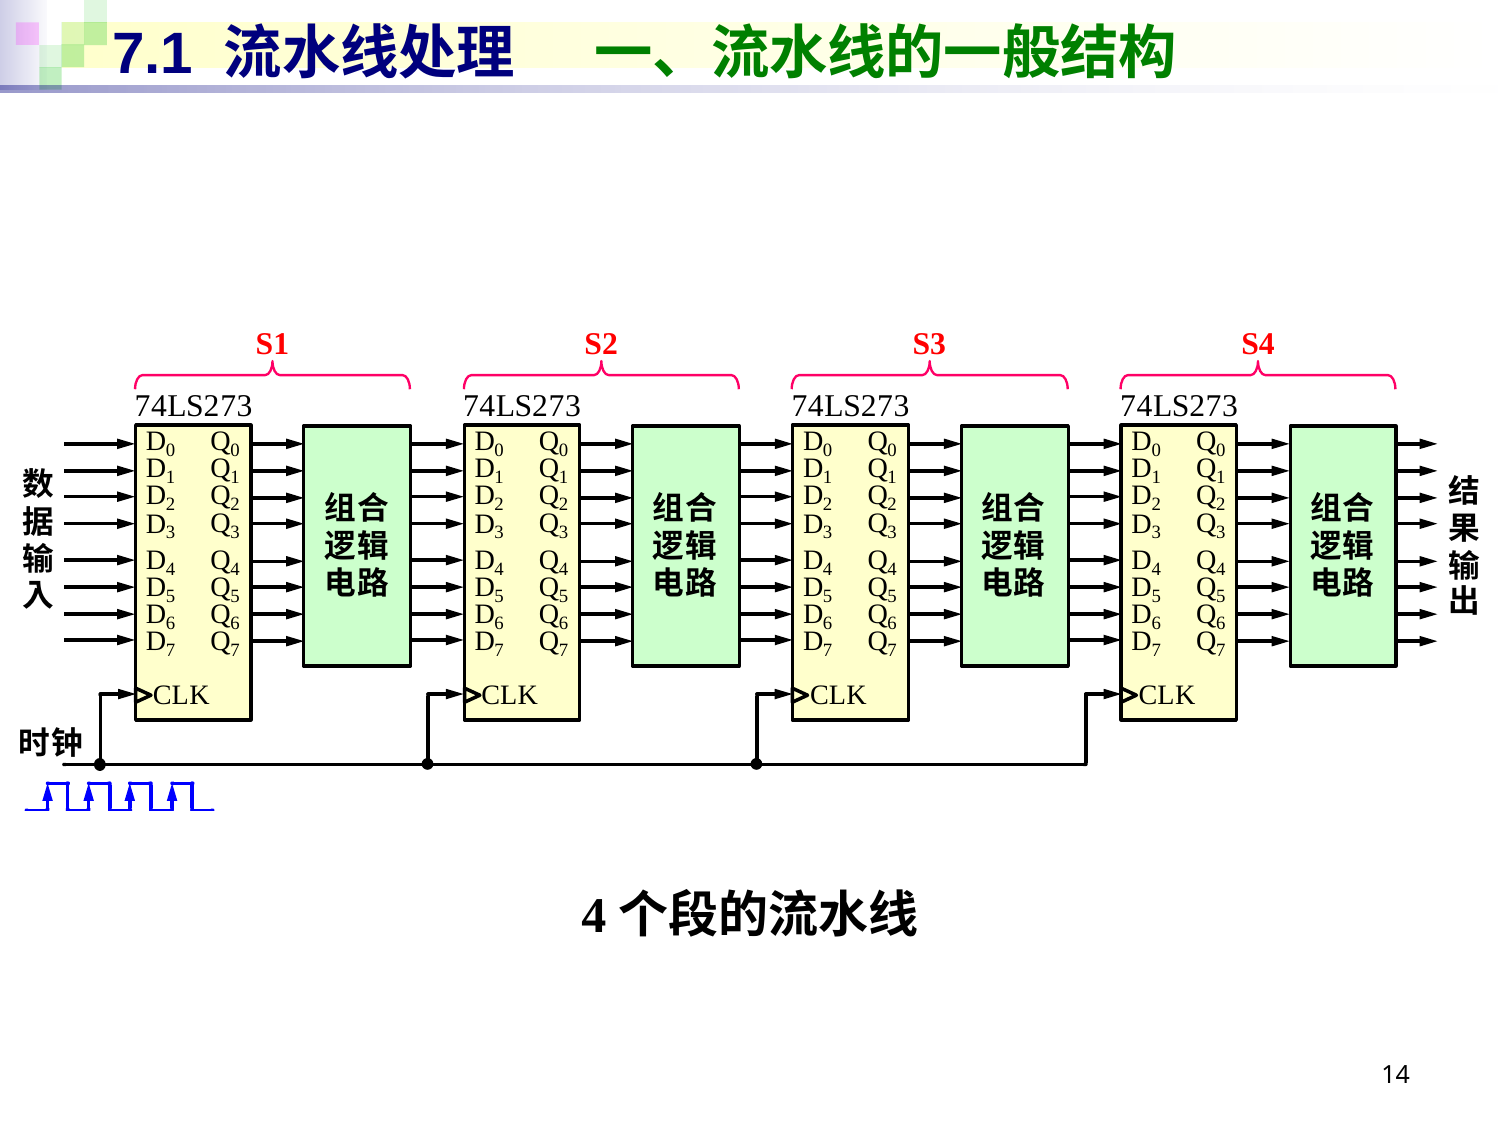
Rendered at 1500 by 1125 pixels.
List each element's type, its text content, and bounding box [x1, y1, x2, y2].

title 7.1 流水线处理 一、流水线的一般结构 [97, 7, 1483, 94]
picture [0, 313, 1500, 812]
text_box 4个段的流水线 [566, 875, 934, 950]
slide_number 14 [1074, 1024, 1426, 1101]
